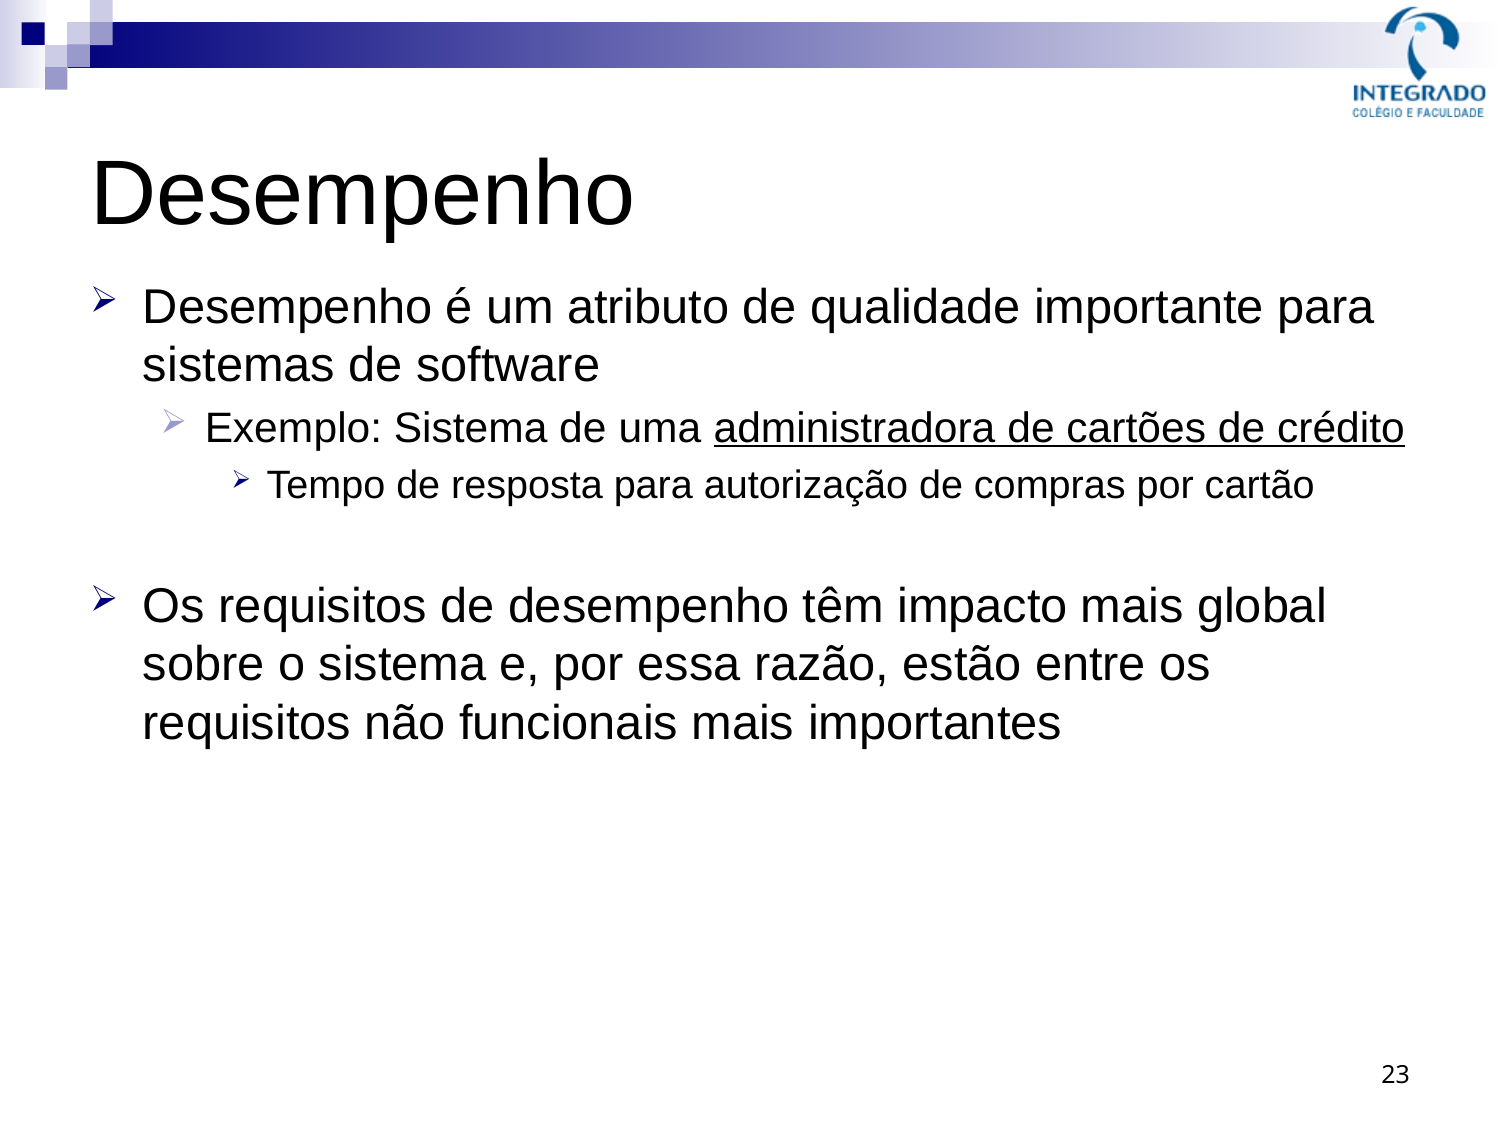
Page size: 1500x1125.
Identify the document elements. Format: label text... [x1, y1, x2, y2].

title Desempenho [75, 75, 1425, 267]
list Desempenho é um atributo de qualidade importante para sistemas de software Exemplo: Sistema de uma administradora de cartões de crédito Tempo de resposta para autorização de compras por cartão Os requisitos de desempenho têm impacto mais global sobre o sistema e, por essa razão, estão entre os requisitos não funcionais mais importantes [75, 267, 1425, 811]
slide_number 23 [1074, 1024, 1426, 1101]
picture [1343, 0, 1500, 127]
